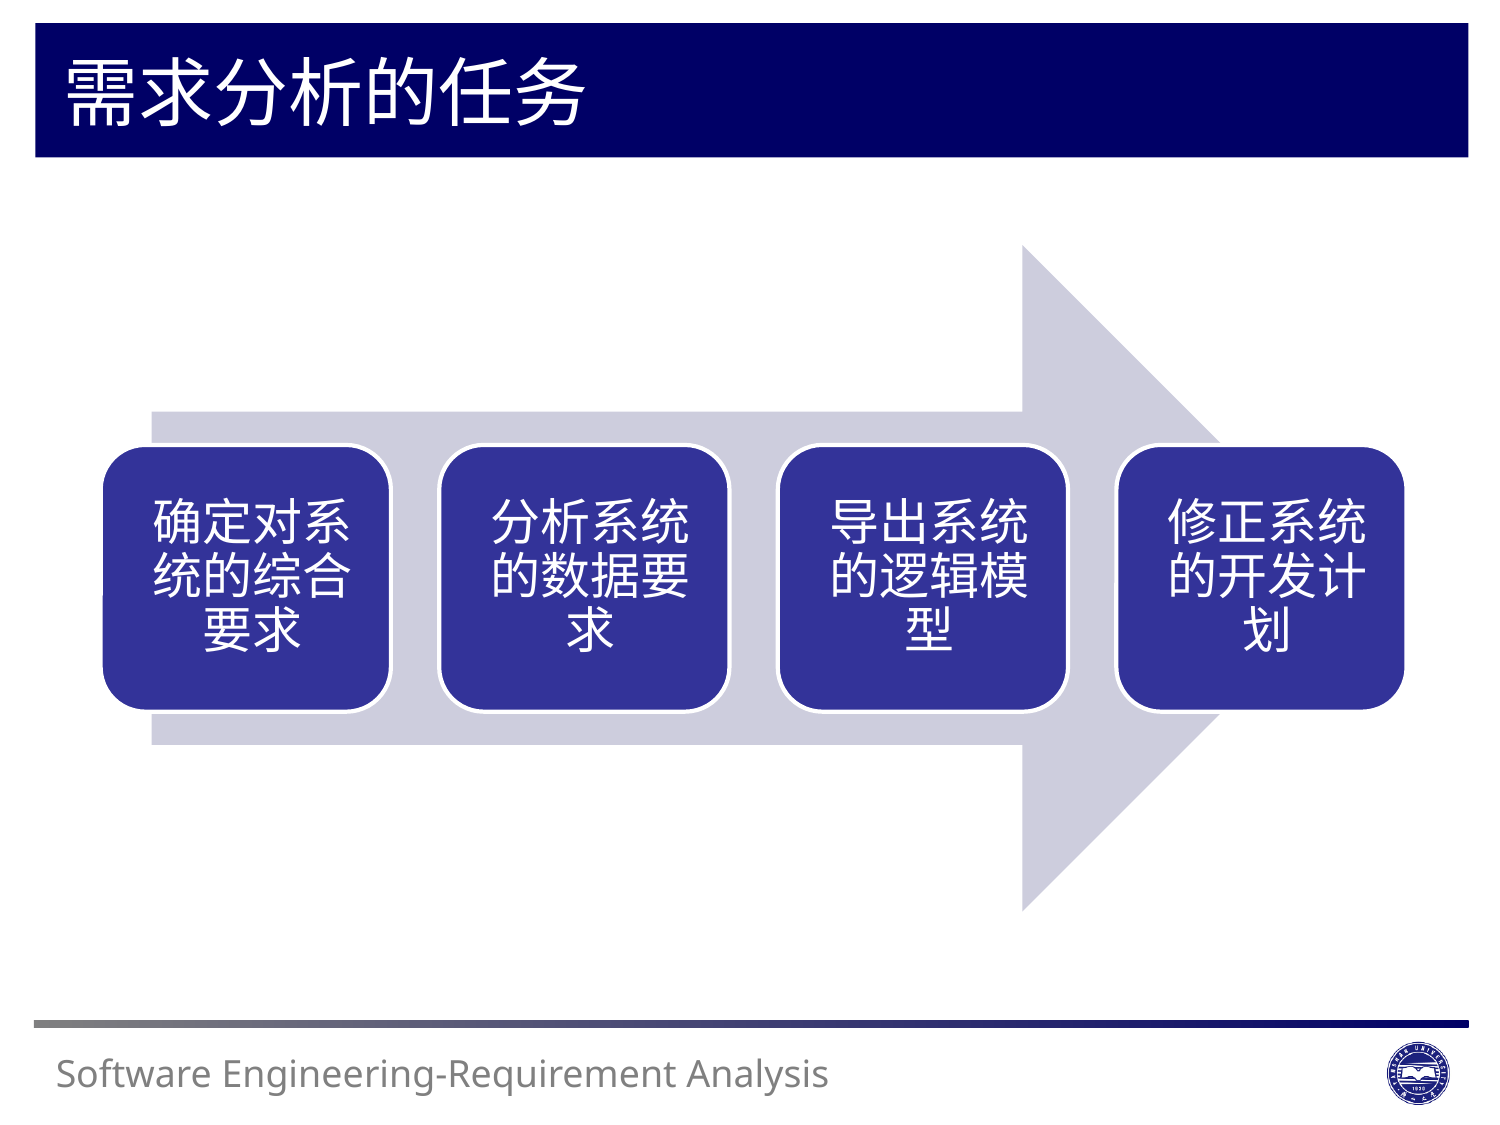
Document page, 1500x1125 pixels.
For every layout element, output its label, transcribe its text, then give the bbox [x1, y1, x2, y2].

text_box 需求分析的任务 [48, 38, 1371, 149]
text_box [100, 244, 1408, 912]
picture [1375, 1039, 1461, 1110]
